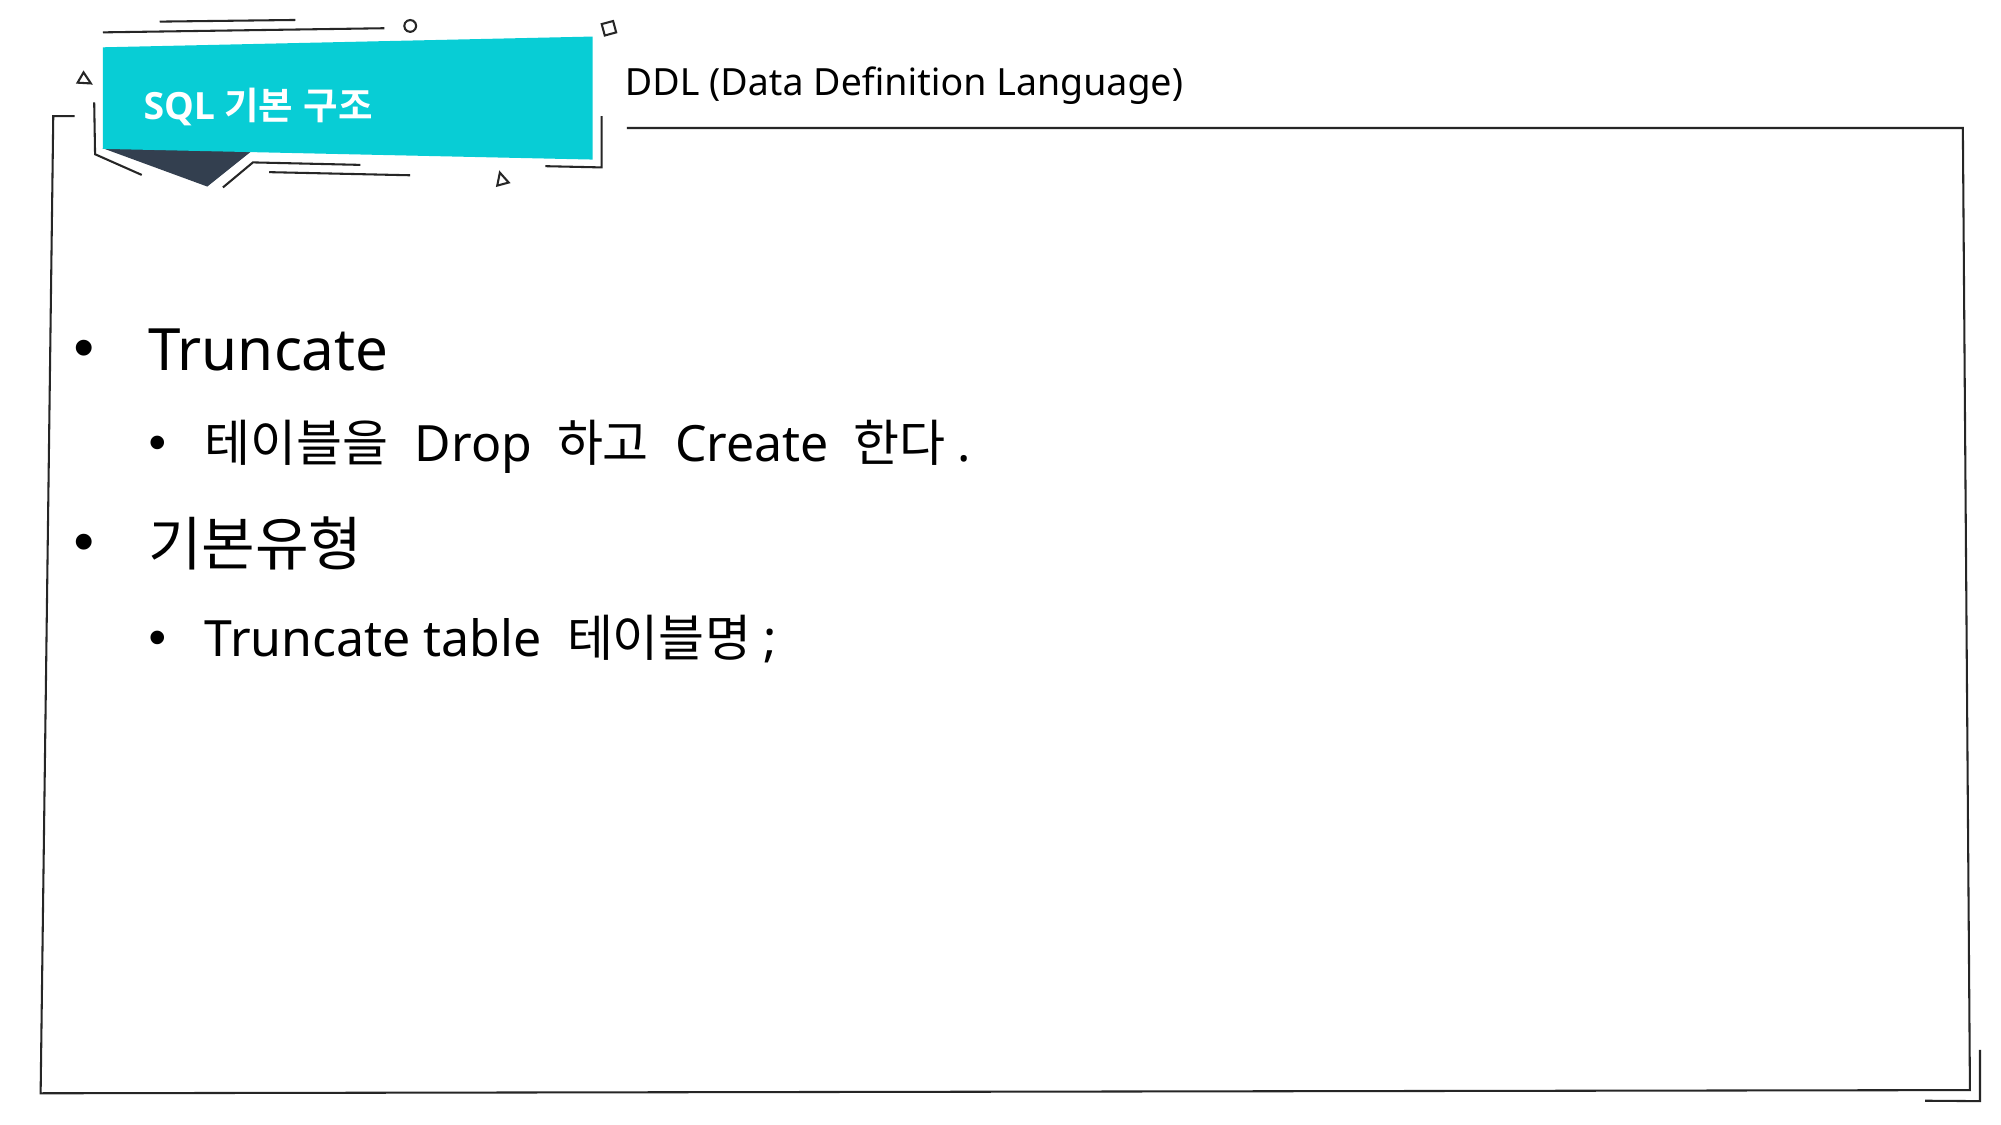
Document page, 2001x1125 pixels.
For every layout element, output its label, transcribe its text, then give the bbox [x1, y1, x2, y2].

text_box DDL (Data Definition Language) [610, 50, 1199, 111]
text_box Truncate 테이블을 Drop 하고 Create 한다. 기본유형 Truncate table 테이블명; [58, 269, 1935, 675]
text_box SQL기본 구조 [128, 51, 388, 135]
